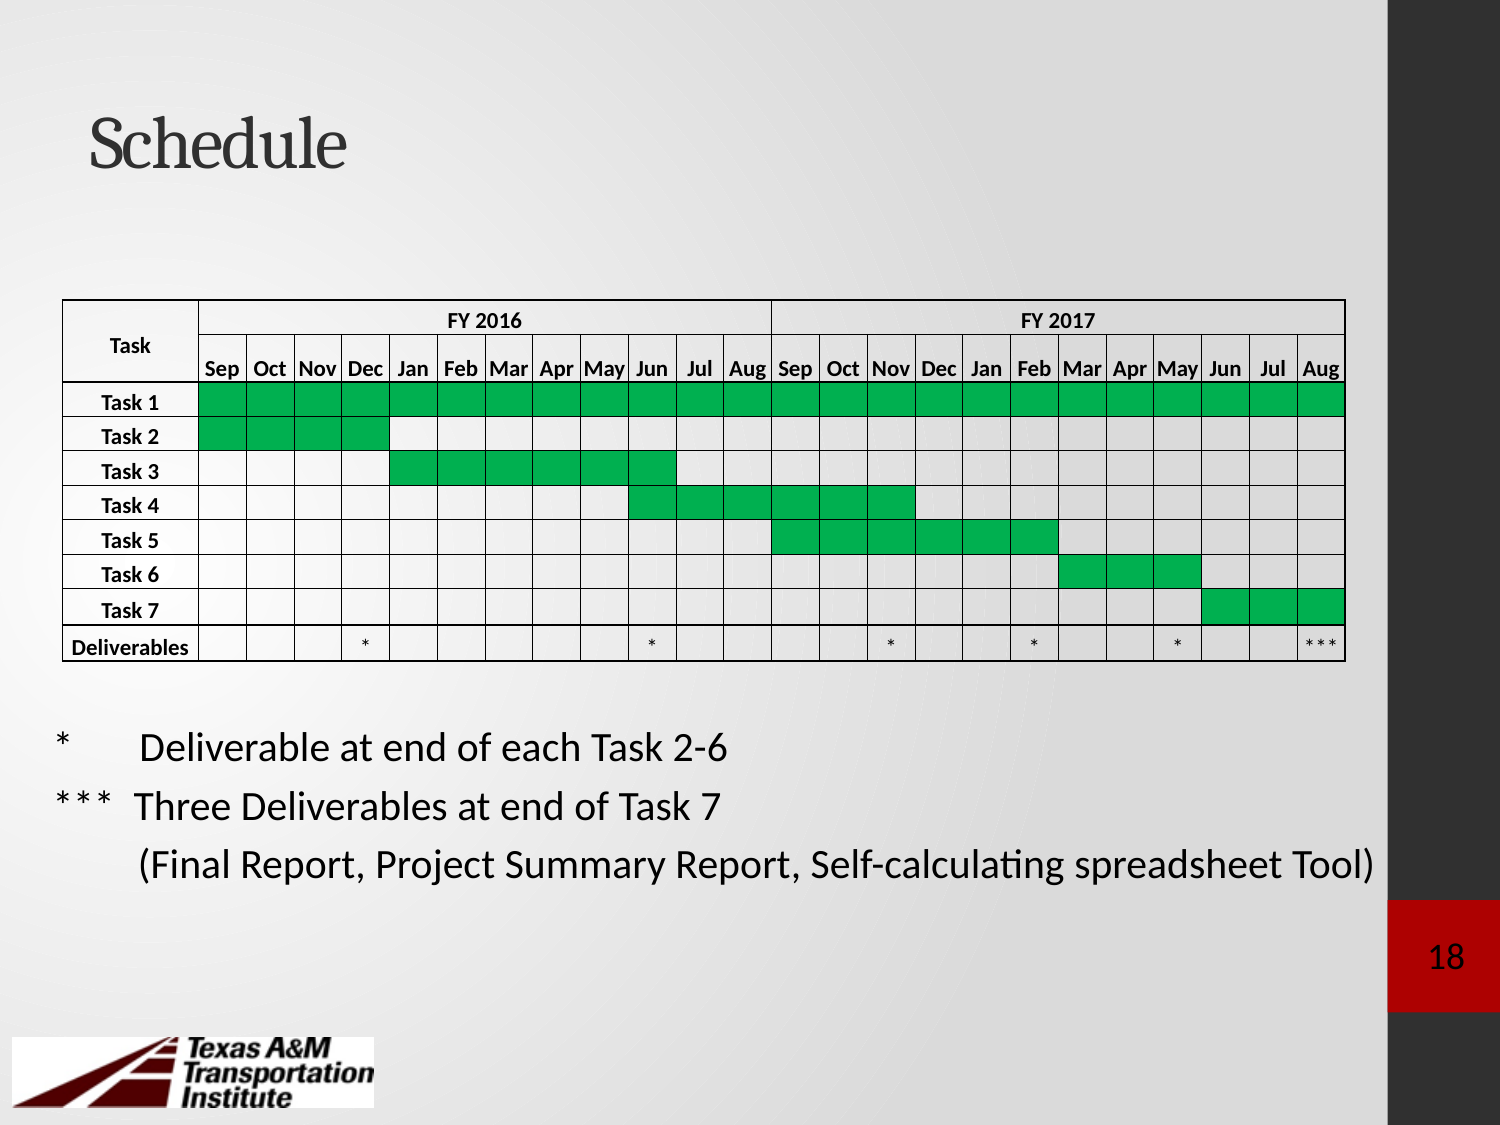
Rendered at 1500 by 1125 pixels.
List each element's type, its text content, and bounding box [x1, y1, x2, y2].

table_cell [533, 520, 580, 554]
table_cell Nov [868, 335, 915, 381]
table_cell Jan [390, 335, 437, 381]
table_cell [1250, 383, 1297, 416]
table_cell [1202, 626, 1249, 660]
table_cell [868, 520, 915, 554]
table_cell [868, 486, 915, 519]
table_cell [247, 626, 294, 660]
picture [11, 1036, 374, 1109]
table_cell [963, 520, 1010, 554]
table_cell May [1154, 335, 1201, 381]
table_cell [820, 589, 867, 624]
table_cell [1011, 589, 1058, 624]
table_cell [486, 451, 532, 485]
table_cell [486, 417, 532, 450]
table_cell * [868, 626, 915, 660]
table_cell [486, 520, 532, 554]
table_cell [820, 486, 867, 519]
table_cell [533, 417, 580, 450]
table_cell [1107, 520, 1153, 554]
table_header FY 2017 [772, 301, 1344, 334]
table_cell [342, 486, 389, 519]
table_cell * [1154, 626, 1201, 660]
table_cell [1107, 486, 1153, 519]
table_cell [677, 520, 723, 554]
table_cell [1059, 417, 1106, 450]
table_cell [581, 417, 628, 450]
table_cell [629, 589, 676, 624]
table_cell [581, 626, 628, 660]
table_cell [581, 555, 628, 588]
table_cell [629, 486, 676, 519]
table_cell [1154, 383, 1201, 416]
table_cell [724, 626, 771, 660]
table_cell [677, 589, 723, 624]
table_cell [724, 555, 771, 588]
table_cell [677, 626, 723, 660]
table_cell [1298, 555, 1344, 588]
table_cell [247, 417, 294, 450]
table_cell [916, 451, 962, 485]
table_cell [533, 555, 580, 588]
table_cell [1059, 626, 1106, 660]
table_cell [868, 417, 915, 450]
text_box 18 [1412, 924, 1500, 985]
table_cell [390, 383, 437, 416]
table_cell [868, 451, 915, 485]
table_cell [295, 383, 341, 416]
table_cell [438, 417, 485, 450]
table_cell [247, 555, 294, 588]
table_cell [1154, 589, 1201, 624]
table_cell [724, 486, 771, 519]
table_cell [486, 589, 532, 624]
table_cell [1298, 451, 1344, 485]
title Schedule [75, 45, 1325, 233]
table_cell [1059, 451, 1106, 485]
table_cell Aug [724, 335, 771, 381]
table_cell [772, 486, 819, 519]
table_cell [963, 486, 1010, 519]
table_cell [533, 451, 580, 485]
table_cell [772, 451, 819, 485]
table_header Task [63, 301, 198, 381]
table_cell [1250, 520, 1297, 554]
table_cell [772, 626, 819, 660]
table_cell [1154, 451, 1201, 485]
table_cell [295, 626, 341, 660]
table_cell [1011, 451, 1058, 485]
list * Deliverable at end of each Task 2-6 *** Three Deliverables at end of Task 7 (Final Report, Project Summary Report, Self-calculating spreadsheet Tool) [37, 712, 1400, 1005]
table_cell [1202, 451, 1249, 485]
table_cell [1107, 626, 1153, 660]
table_cell [295, 589, 341, 624]
table_cell [724, 520, 771, 554]
table_cell [438, 520, 485, 554]
table_cell [1202, 555, 1249, 588]
table_cell [295, 520, 341, 554]
table_cell [247, 520, 294, 554]
table_cell [868, 555, 915, 588]
table_cell [247, 451, 294, 485]
table_cell [916, 383, 962, 416]
table_cell [581, 589, 628, 624]
table_cell Sep [199, 335, 246, 381]
table_cell [295, 451, 341, 485]
table_cell * [629, 626, 676, 660]
table_cell [963, 417, 1010, 450]
table_cell [629, 383, 676, 416]
table_cell [1107, 417, 1153, 450]
table_cell [1202, 486, 1249, 519]
table_cell [677, 383, 723, 416]
table_cell Deliverables [63, 626, 198, 660]
table_cell [390, 417, 437, 450]
table_cell [916, 626, 962, 660]
table_cell Feb [1011, 335, 1058, 381]
table_cell [486, 383, 532, 416]
table_cell [438, 589, 485, 624]
table_cell [533, 626, 580, 660]
table_cell [390, 555, 437, 588]
table_cell Task 6 [63, 555, 198, 588]
table_cell [820, 383, 867, 416]
table_cell [772, 520, 819, 554]
table_cell [1059, 383, 1106, 416]
table_cell [1202, 417, 1249, 450]
table_cell [1107, 589, 1153, 624]
table_cell [342, 451, 389, 485]
table_cell [820, 417, 867, 450]
table_cell [677, 486, 723, 519]
table_cell Sep [772, 335, 819, 381]
table_cell [1107, 383, 1153, 416]
table_cell [1298, 486, 1344, 519]
table_cell [724, 417, 771, 450]
table_cell [438, 486, 485, 519]
table_cell Jul [1250, 335, 1297, 381]
table_cell [820, 626, 867, 660]
table_cell Task 3 [63, 451, 198, 485]
table_cell [533, 383, 580, 416]
table_cell [916, 417, 962, 450]
table_cell [1154, 417, 1201, 450]
table_cell [438, 626, 485, 660]
table_cell [390, 520, 437, 554]
table_cell [1250, 451, 1297, 485]
table_cell Jun [1202, 335, 1249, 381]
table_cell [868, 383, 915, 416]
table_cell Task 4 [63, 486, 198, 519]
table_cell Mar [486, 335, 532, 381]
table_cell [295, 555, 341, 588]
table_cell Jan [963, 335, 1010, 381]
table_cell [916, 520, 962, 554]
table_cell [868, 589, 915, 624]
table_cell [199, 417, 246, 450]
table_cell Feb [438, 335, 485, 381]
table_cell [390, 626, 437, 660]
table_cell [916, 589, 962, 624]
table_cell [342, 589, 389, 624]
table_cell [1298, 589, 1344, 624]
table_cell [581, 383, 628, 416]
table_cell [199, 520, 246, 554]
table_cell [199, 451, 246, 485]
table_cell [1250, 486, 1297, 519]
table_cell Task 1 [63, 383, 198, 416]
table_cell [1202, 589, 1249, 624]
table_cell Task 5 [63, 520, 198, 554]
table_cell [1298, 417, 1344, 450]
table_cell *** [1298, 626, 1344, 660]
table_cell Oct [247, 335, 294, 381]
table_cell [772, 383, 819, 416]
table_cell [629, 520, 676, 554]
table_cell [1059, 520, 1106, 554]
table_cell [1154, 555, 1201, 588]
table_cell [581, 520, 628, 554]
table_cell [1202, 383, 1249, 416]
table_cell [533, 486, 580, 519]
table_cell [677, 555, 723, 588]
table_cell [295, 417, 341, 450]
table_cell [963, 383, 1010, 416]
table_cell Dec [916, 335, 962, 381]
table_cell [1250, 589, 1297, 624]
table_cell [1011, 555, 1058, 588]
table_cell [390, 486, 437, 519]
table_cell [1011, 383, 1058, 416]
table_cell [247, 589, 294, 624]
table_cell [390, 451, 437, 485]
table_cell [199, 555, 246, 588]
table_cell [1107, 555, 1153, 588]
table_cell [1250, 626, 1297, 660]
table_cell [1107, 451, 1153, 485]
table_cell [199, 626, 246, 660]
table_cell [486, 555, 532, 588]
table_cell [772, 555, 819, 588]
table_cell [724, 383, 771, 416]
table_cell [1154, 486, 1201, 519]
table_cell Apr [533, 335, 580, 381]
table_cell [1059, 589, 1106, 624]
table_cell [342, 383, 389, 416]
table_cell [820, 555, 867, 588]
table_cell [438, 555, 485, 588]
table_cell [629, 555, 676, 588]
table_cell [820, 451, 867, 485]
table_cell [963, 589, 1010, 624]
table_cell Nov [295, 335, 341, 381]
table_cell [629, 451, 676, 485]
table_cell [772, 417, 819, 450]
table_cell [533, 589, 580, 624]
table_cell [963, 555, 1010, 588]
table_cell Jun [629, 335, 676, 381]
table_cell [916, 555, 962, 588]
table_cell [247, 383, 294, 416]
table_cell [1250, 555, 1297, 588]
table_cell [199, 589, 246, 624]
table_cell Task 2 [63, 417, 198, 450]
table_cell [820, 520, 867, 554]
table_cell May [581, 335, 628, 381]
table_cell [486, 626, 532, 660]
table_cell Apr [1107, 335, 1153, 381]
table_cell [1250, 417, 1297, 450]
table_header FY 2016 [199, 301, 771, 334]
table_cell [1298, 520, 1344, 554]
table_cell Mar [1059, 335, 1106, 381]
table_cell [342, 520, 389, 554]
table_cell [677, 417, 723, 450]
table_cell [963, 626, 1010, 660]
table_cell [1059, 486, 1106, 519]
table_cell [724, 451, 771, 485]
table_cell [1011, 486, 1058, 519]
table_cell [677, 451, 723, 485]
table_cell [581, 486, 628, 519]
table_cell [1154, 520, 1201, 554]
table_cell Dec [342, 335, 389, 381]
table_cell Task 7 [63, 589, 198, 624]
table_cell Aug [1298, 335, 1344, 381]
table_cell [199, 383, 246, 416]
table_cell [963, 451, 1010, 485]
table_cell [581, 451, 628, 485]
table_cell [629, 417, 676, 450]
table_cell [1298, 383, 1344, 416]
table_cell Oct [820, 335, 867, 381]
table_cell [724, 589, 771, 624]
table_cell * [1011, 626, 1058, 660]
table_cell [1059, 555, 1106, 588]
table_cell [247, 486, 294, 519]
table_cell [390, 589, 437, 624]
table_cell [438, 383, 485, 416]
table_cell [342, 555, 389, 588]
table_cell [342, 417, 389, 450]
table_cell [772, 589, 819, 624]
table_cell [916, 486, 962, 519]
table_cell [438, 451, 485, 485]
table_cell [1011, 520, 1058, 554]
table_cell * [342, 626, 389, 660]
table_cell [486, 486, 532, 519]
table_cell [1202, 520, 1249, 554]
table_cell [199, 486, 246, 519]
table_cell [1011, 417, 1058, 450]
table_cell [295, 486, 341, 519]
table_cell Jul [677, 335, 723, 381]
